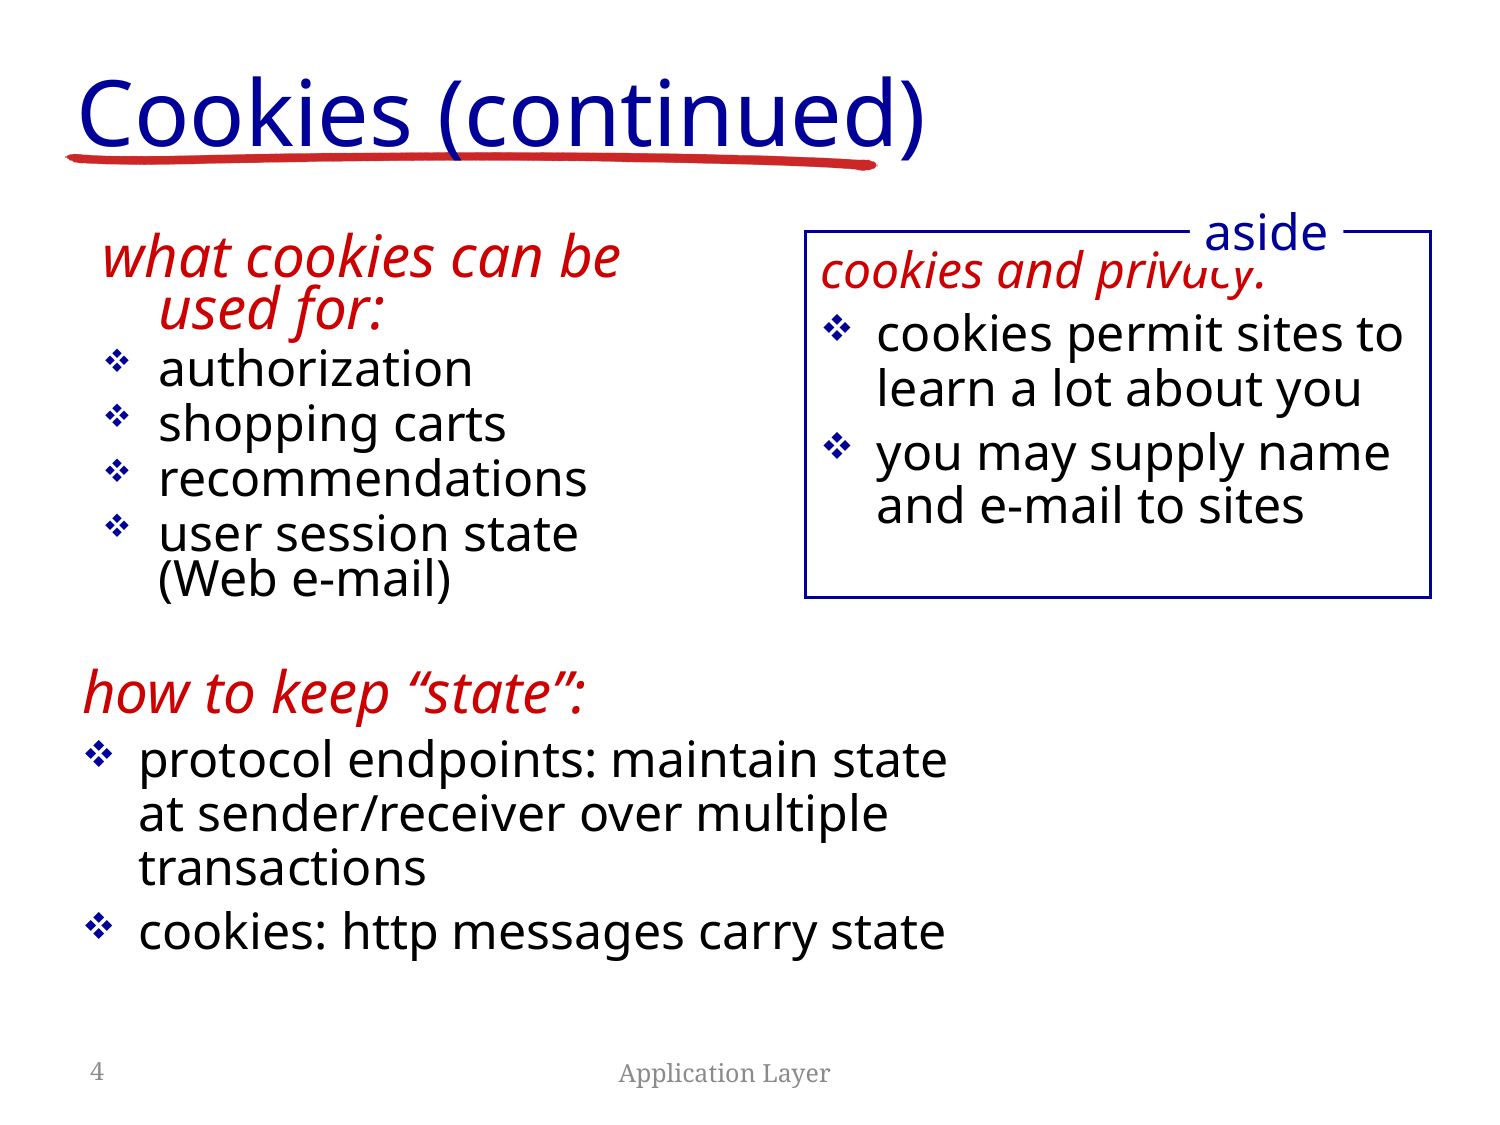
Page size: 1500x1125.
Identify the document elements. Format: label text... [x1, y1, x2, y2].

picture [61, 147, 887, 177]
title Cookies (continued) [61, 34, 1337, 186]
list what cookies can be used for: authorization shopping carts recommendations user session state (Web e-mail) [87, 227, 713, 647]
text_box how to keep “state”: protocol endpoints: maintain state at sender/receiver over multiple transactions cookies: http messages carry state [67, 647, 1003, 1081]
text_box aside [1189, 193, 1344, 268]
slide_number 4 [75, 1042, 250, 1103]
text_box cookies and privacy: cookies permit sites to learn a lot about you you may supply name and e-mail to sites [805, 231, 1431, 598]
footer Application Layer [275, 1042, 1175, 1103]
